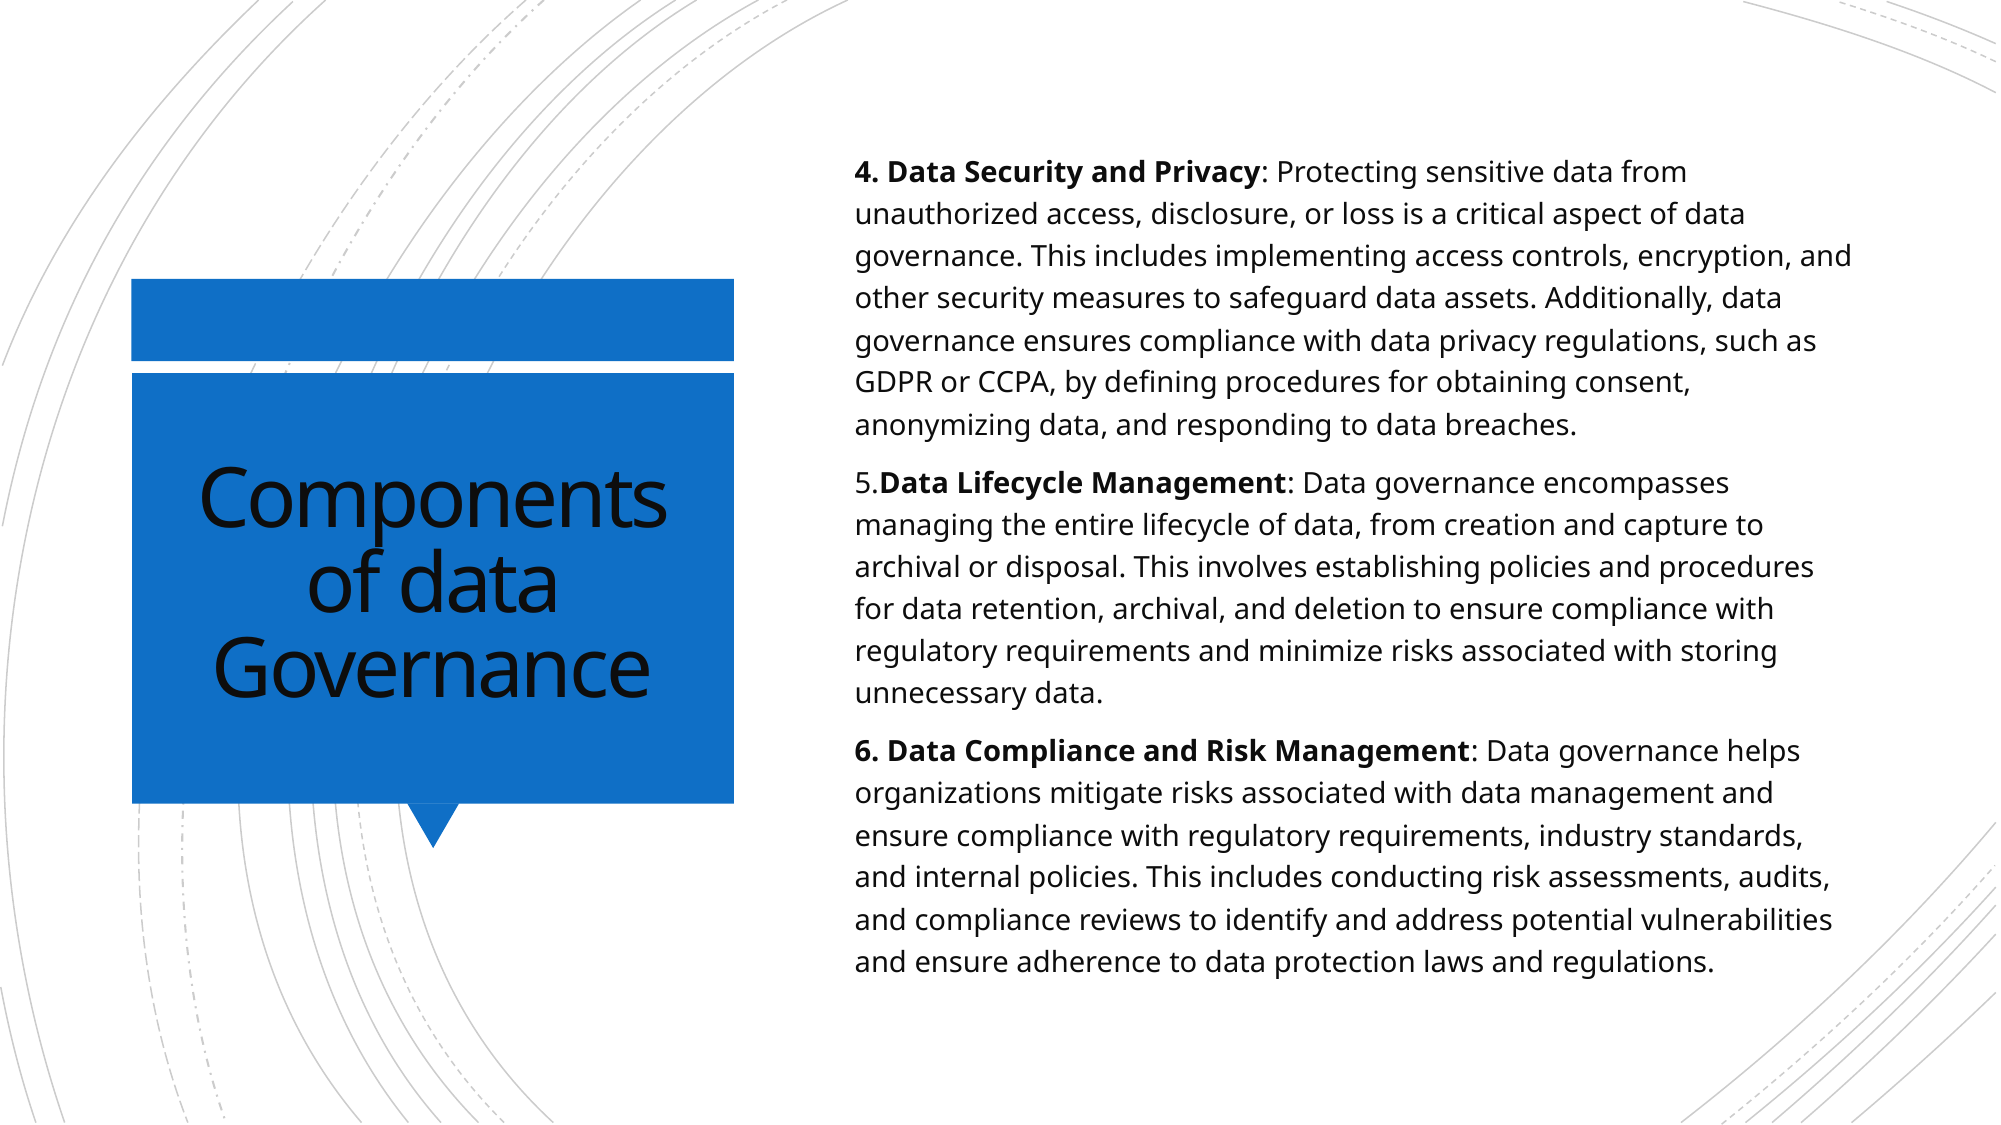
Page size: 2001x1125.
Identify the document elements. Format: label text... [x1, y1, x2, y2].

list 4. Data Security and Privacy: Protecting sensitive data from unauthorized access, disclosure, or loss is a critical aspect of data governance. This includes implementing access controls, encryption, and other security measures to safeguard data assets. Additionally, data governance ensures compliance with data privacy regulations, such as GDPR or CCPA, by defining procedures for obtaining consent, anonymizing data, and responding to data breaches. 5.Data Lifecycle Management: Data governance encompasses managing the entire lifecycle of data, from creation and capture to archival or disposal. This involves establishing policies and procedures for data retention, archival, and deletion to ensure compliance with regulatory requirements and minimize risks associated with storing unnecessary data. 6. Data Compliance and Risk Management: Data governance helps organizations mitigate risks associated with data management and ensure compliance with regulatory requirements, industry standards, and internal policies. This includes conducting risk assessments, audits, and compliance reviews to identify and address potential vulnerabilities and ensure adherence to data protection laws and regulations. [839, 131, 1871, 993]
title Components of data Governance [145, 385, 720, 789]
